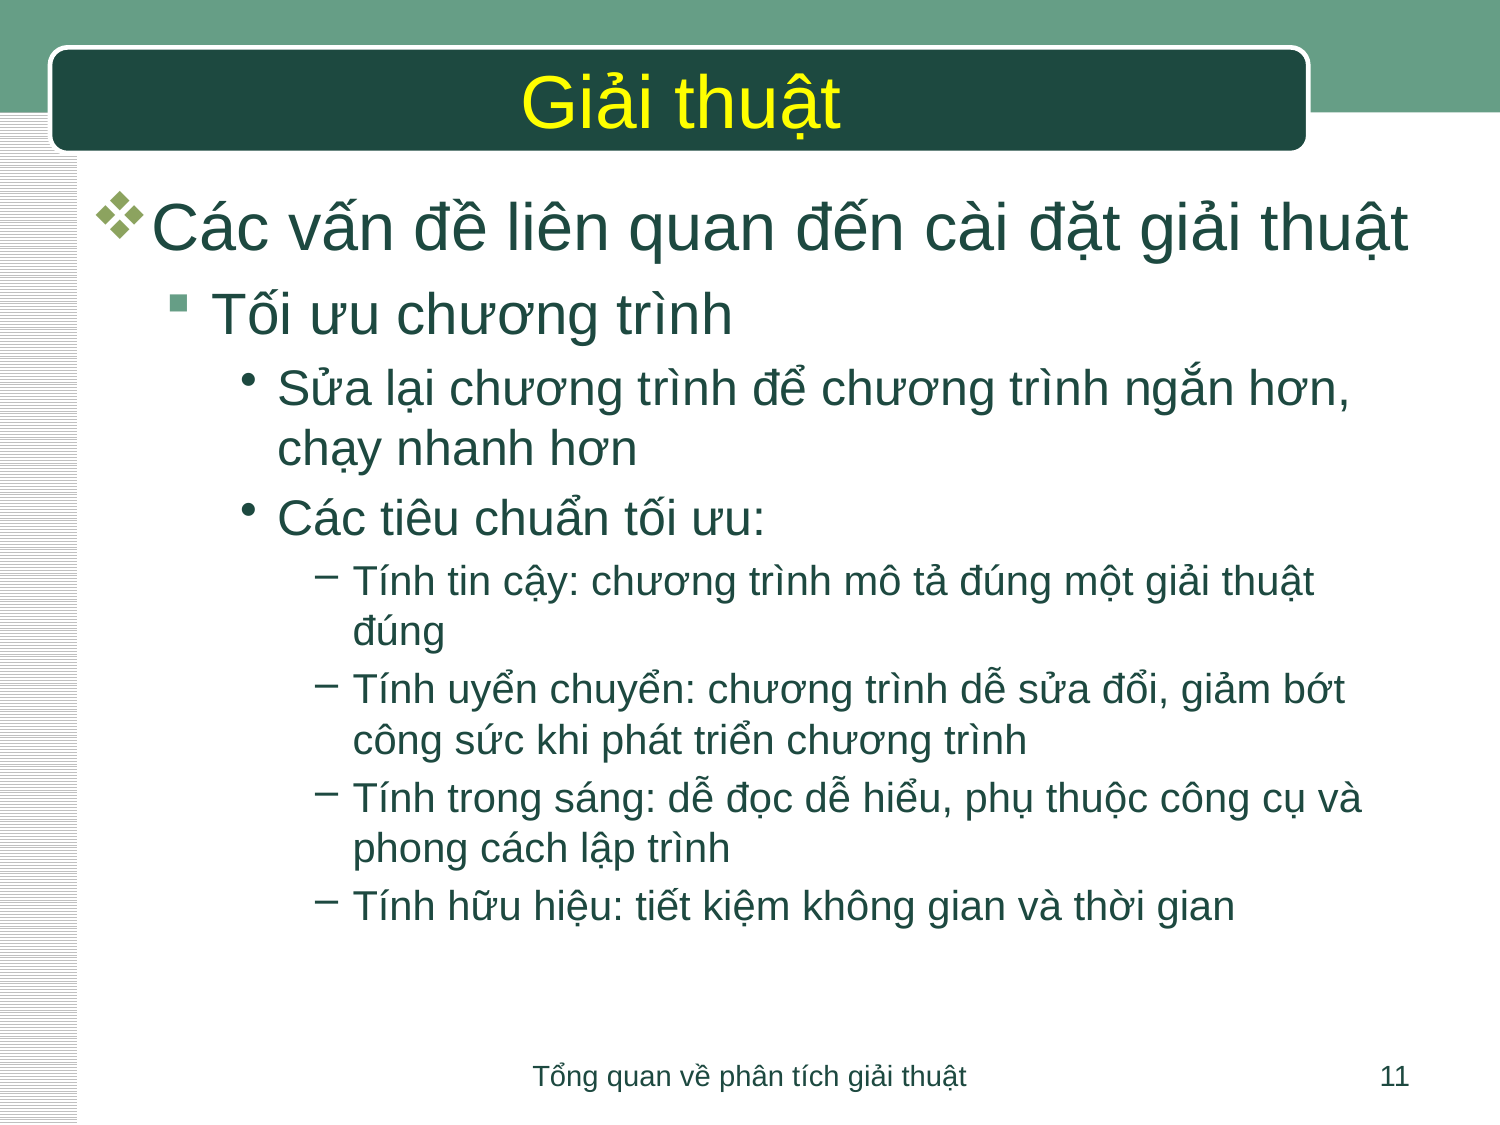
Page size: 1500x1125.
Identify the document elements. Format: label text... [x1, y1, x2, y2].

slide_number 11 [1074, 1050, 1425, 1103]
list Các vấn đề liên quan đến cài đặt giải thuật Tối ưu chương trình Sửa lại chương trình để chương trình ngắn hơn, chạy nhanh hơn Các tiêu chuẩn tối ưu: Tính tin cậy: chương trình mô tả đúng một giải thuật đúng Tính uyển chuyển: chương trình dễ sửa đổi, giảm bớt công sức khi phát triển chương trình Tính trong sáng: dễ đọc dễ hiểu, phụ thuộc công cụ và phong cách lập trình Tính hữu hiệu: tiết kiệm không gian và thời gian [75, 176, 1425, 1038]
footer Tổng quan về phân tích giải thuật [512, 1050, 988, 1103]
title Giải thuật [75, 52, 1288, 145]
